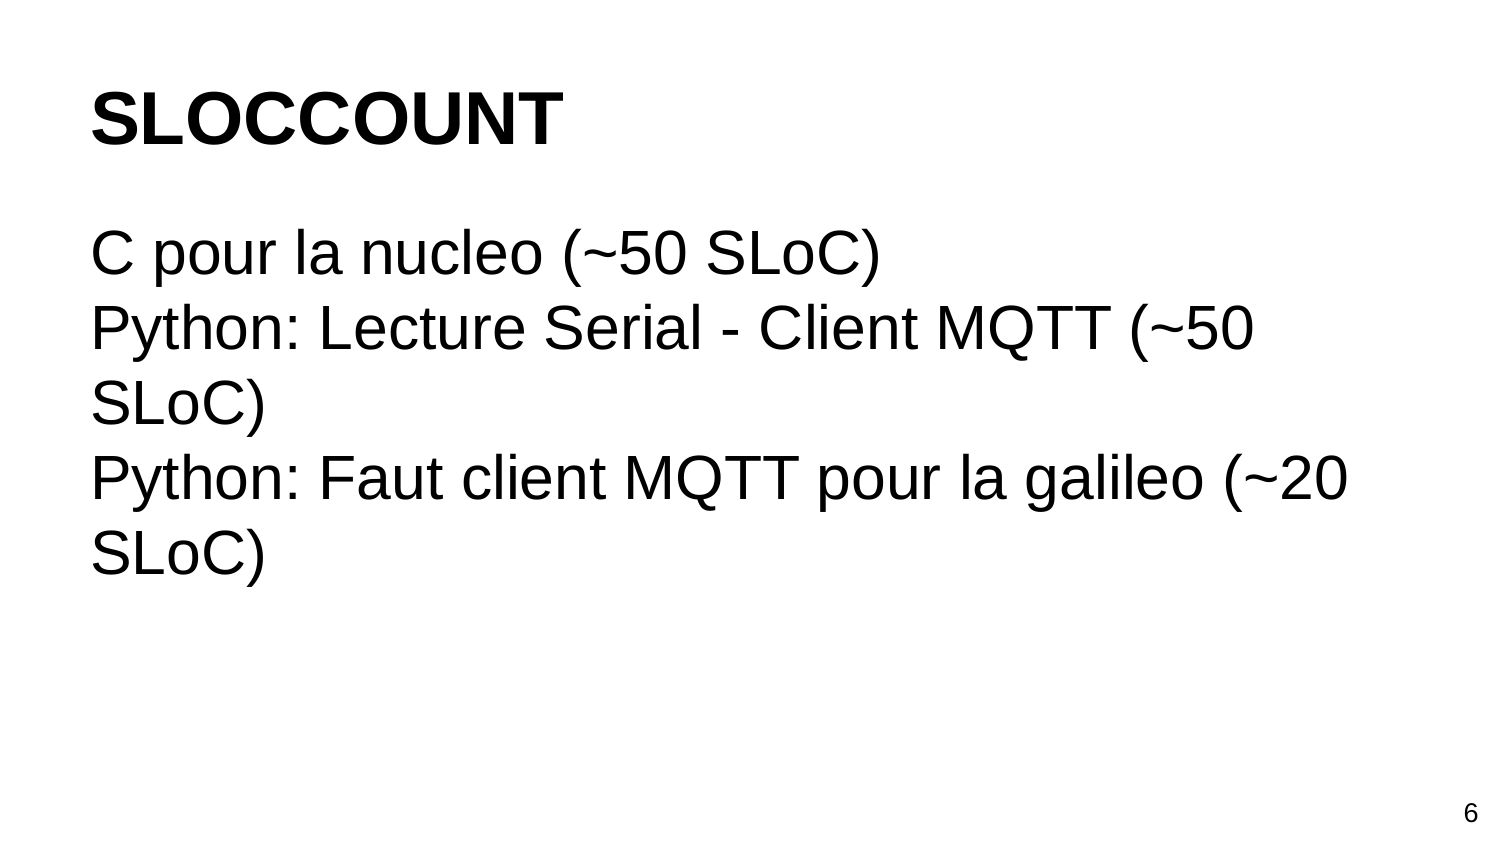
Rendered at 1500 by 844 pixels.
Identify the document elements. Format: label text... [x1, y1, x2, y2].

list C pour la nucleo (~50 SLoC) Python: Lecture Serial - Client MQTT (~50 SLoC) Python: Faut client MQTT pour la galileo (~20 SLoC) [75, 196, 1425, 808]
slide_number ‹#› [1403, 779, 1494, 844]
title SLOCCOUNT [75, 33, 1425, 175]
